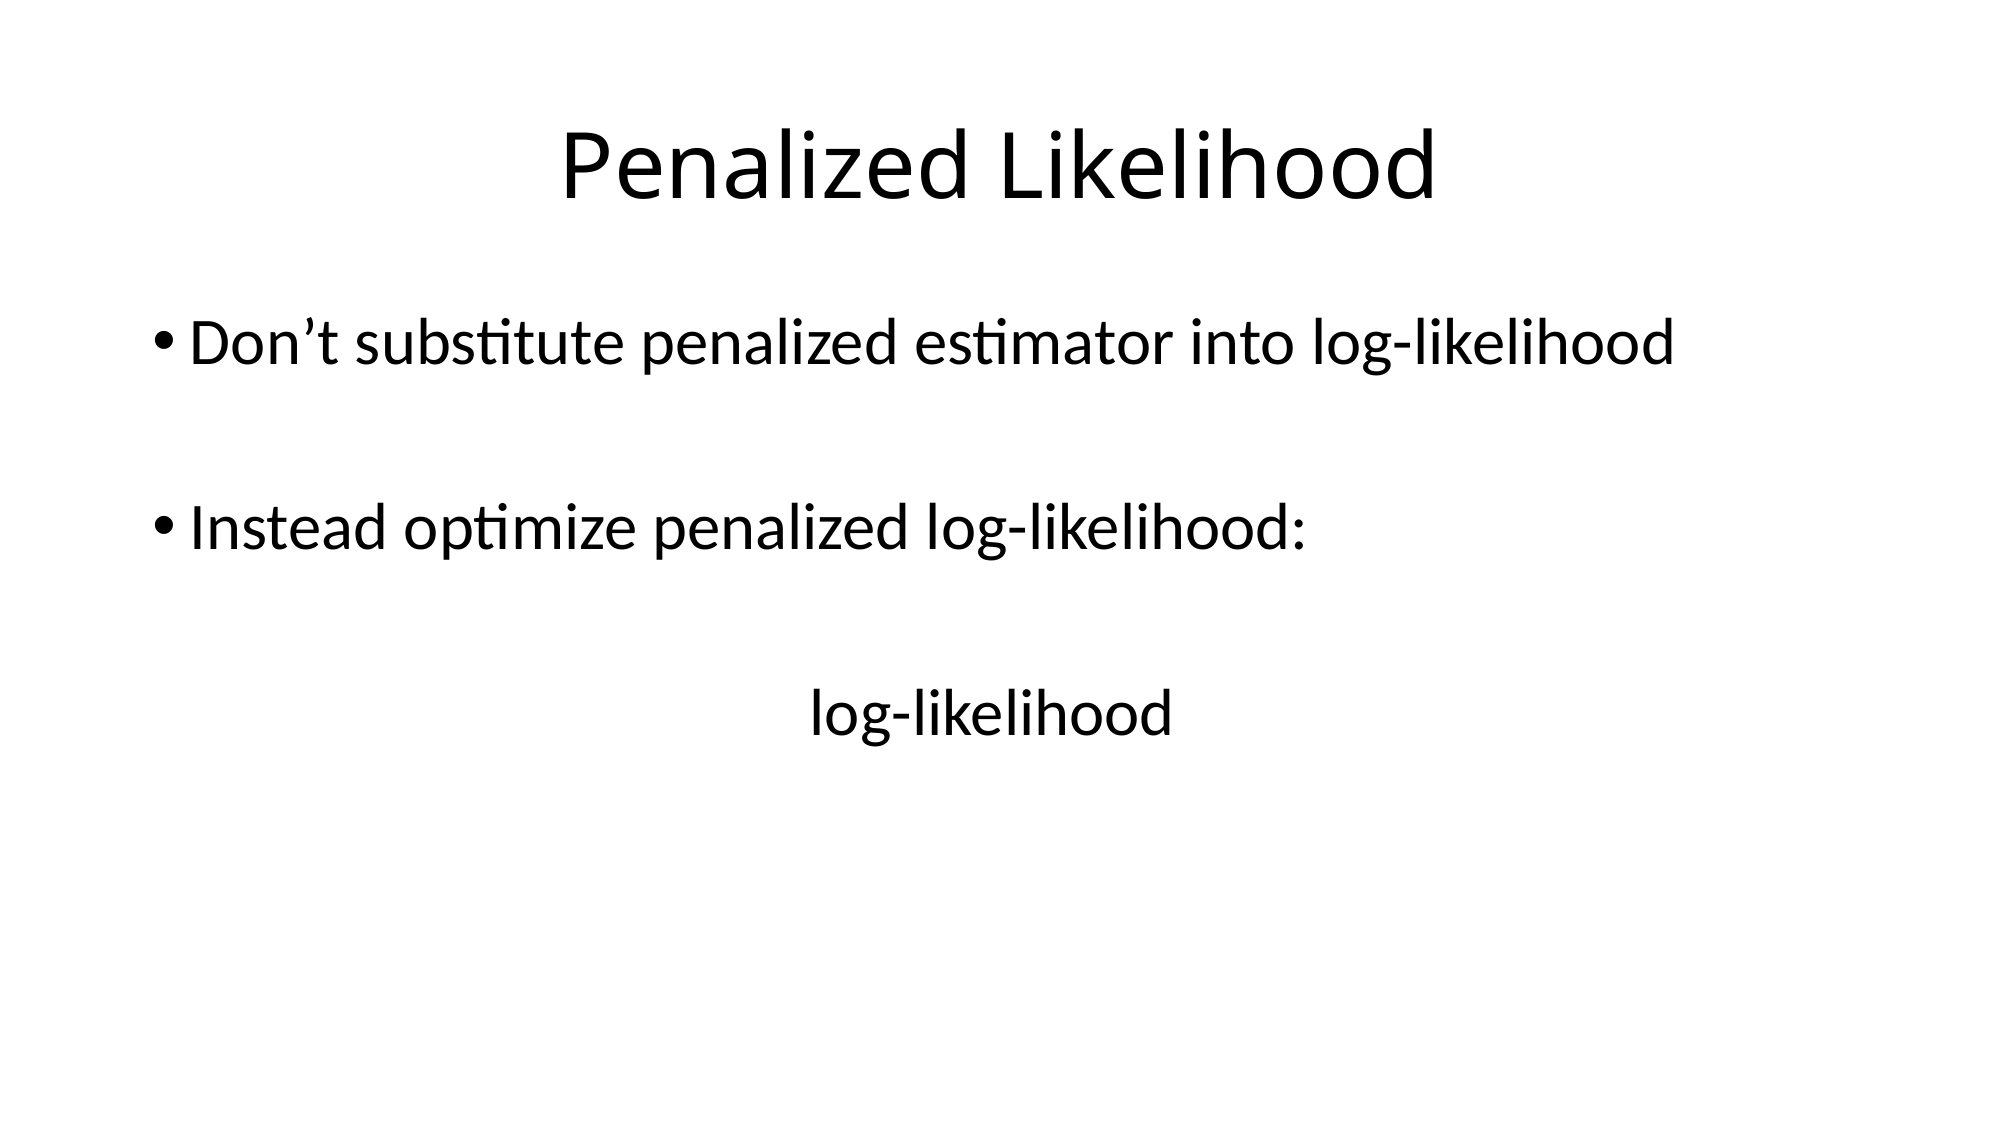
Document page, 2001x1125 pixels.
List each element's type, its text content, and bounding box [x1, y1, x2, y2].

title Penalized Likelihood [137, 59, 1863, 278]
